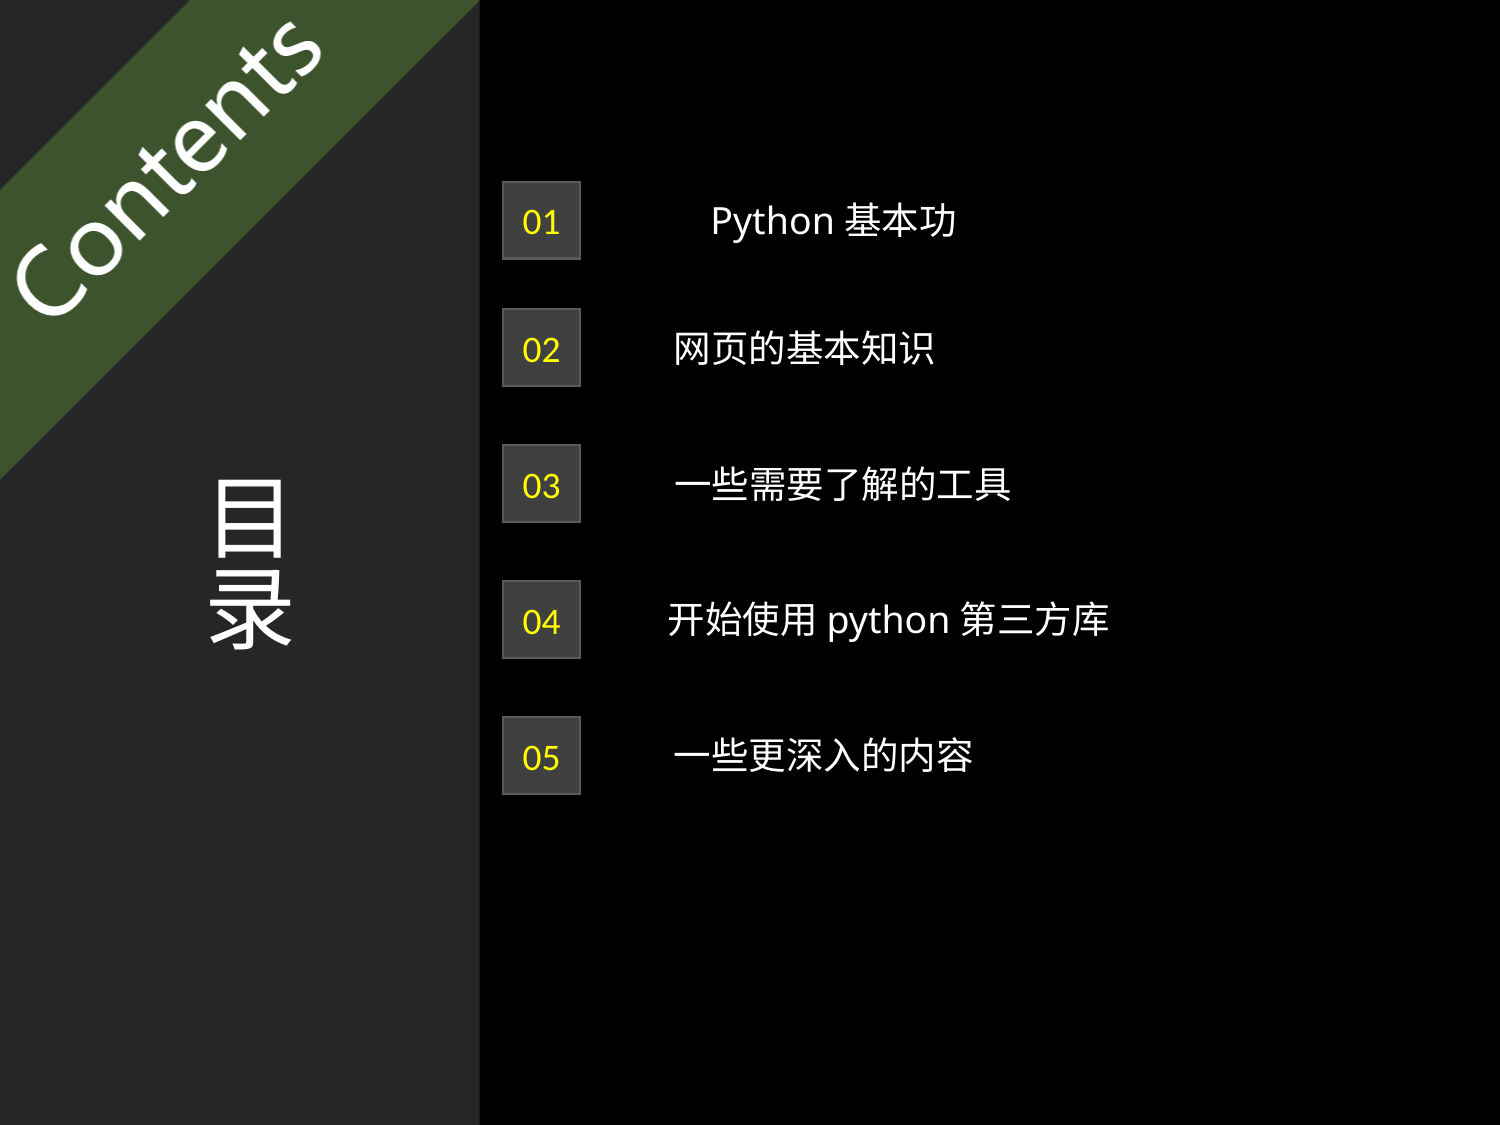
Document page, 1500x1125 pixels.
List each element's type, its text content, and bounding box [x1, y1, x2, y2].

text_box 开始使用python第三方库 [652, 589, 1125, 649]
text_box 01 [502, 181, 581, 260]
text_box 04 [502, 580, 581, 659]
text_box 05 [502, 716, 581, 795]
text_box 03 [502, 444, 581, 523]
text_box 一些需要了解的工具 [659, 453, 1027, 513]
text_box 一些更深入的内容 [659, 724, 989, 785]
text_box 网页的基本知识 [658, 317, 952, 378]
text_box Python基本功 [695, 189, 972, 250]
picture [0, 0, 480, 481]
text_box 02 [502, 308, 581, 387]
title 目录 [0, 481, 480, 1125]
